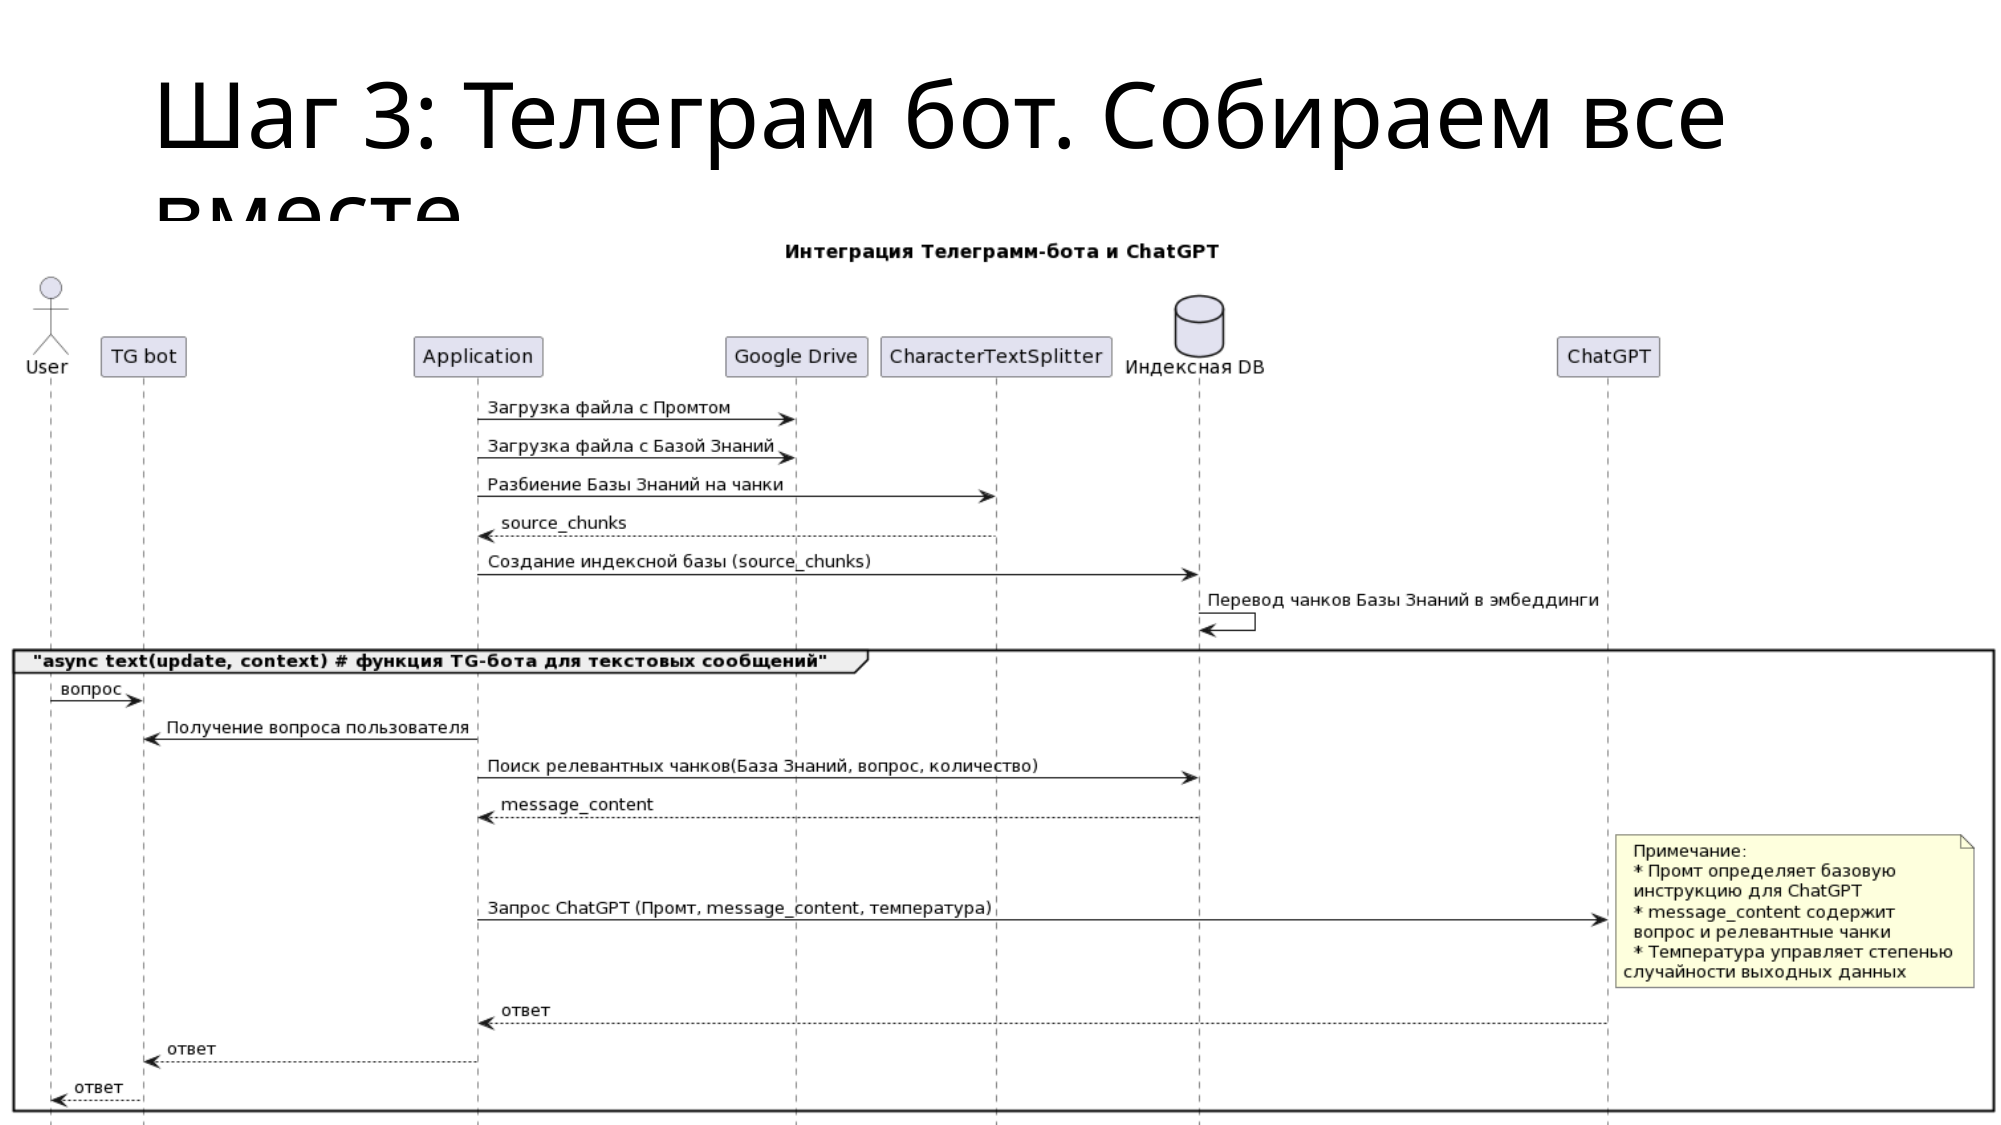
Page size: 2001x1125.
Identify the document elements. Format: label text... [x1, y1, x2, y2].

title Шаг 3: Телеграм бот. Собираем все вместе [137, 59, 1863, 221]
picture [0, 221, 2000, 1125]
